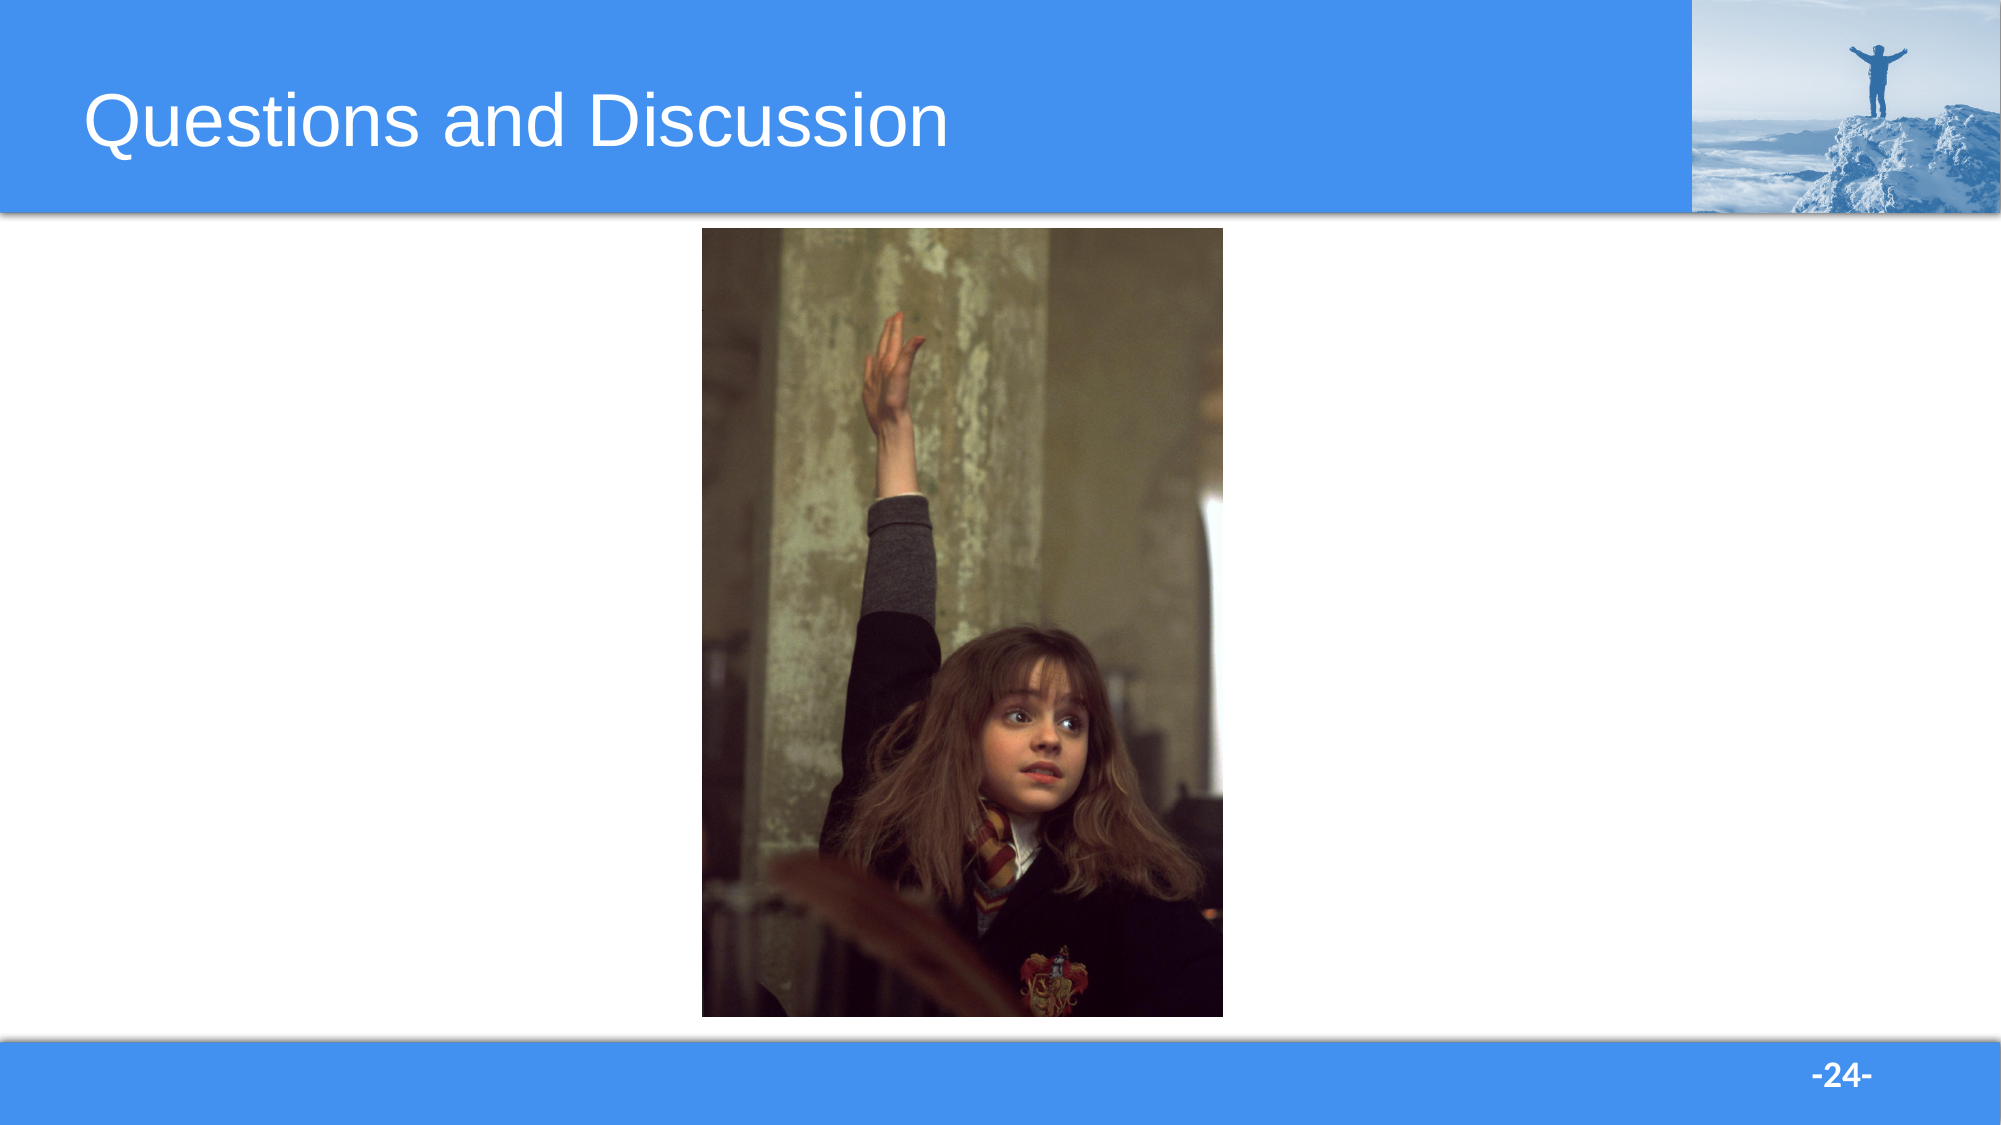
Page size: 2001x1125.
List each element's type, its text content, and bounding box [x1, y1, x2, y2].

title Questions and Discussion [68, 44, 1932, 200]
picture [702, 228, 1223, 1017]
